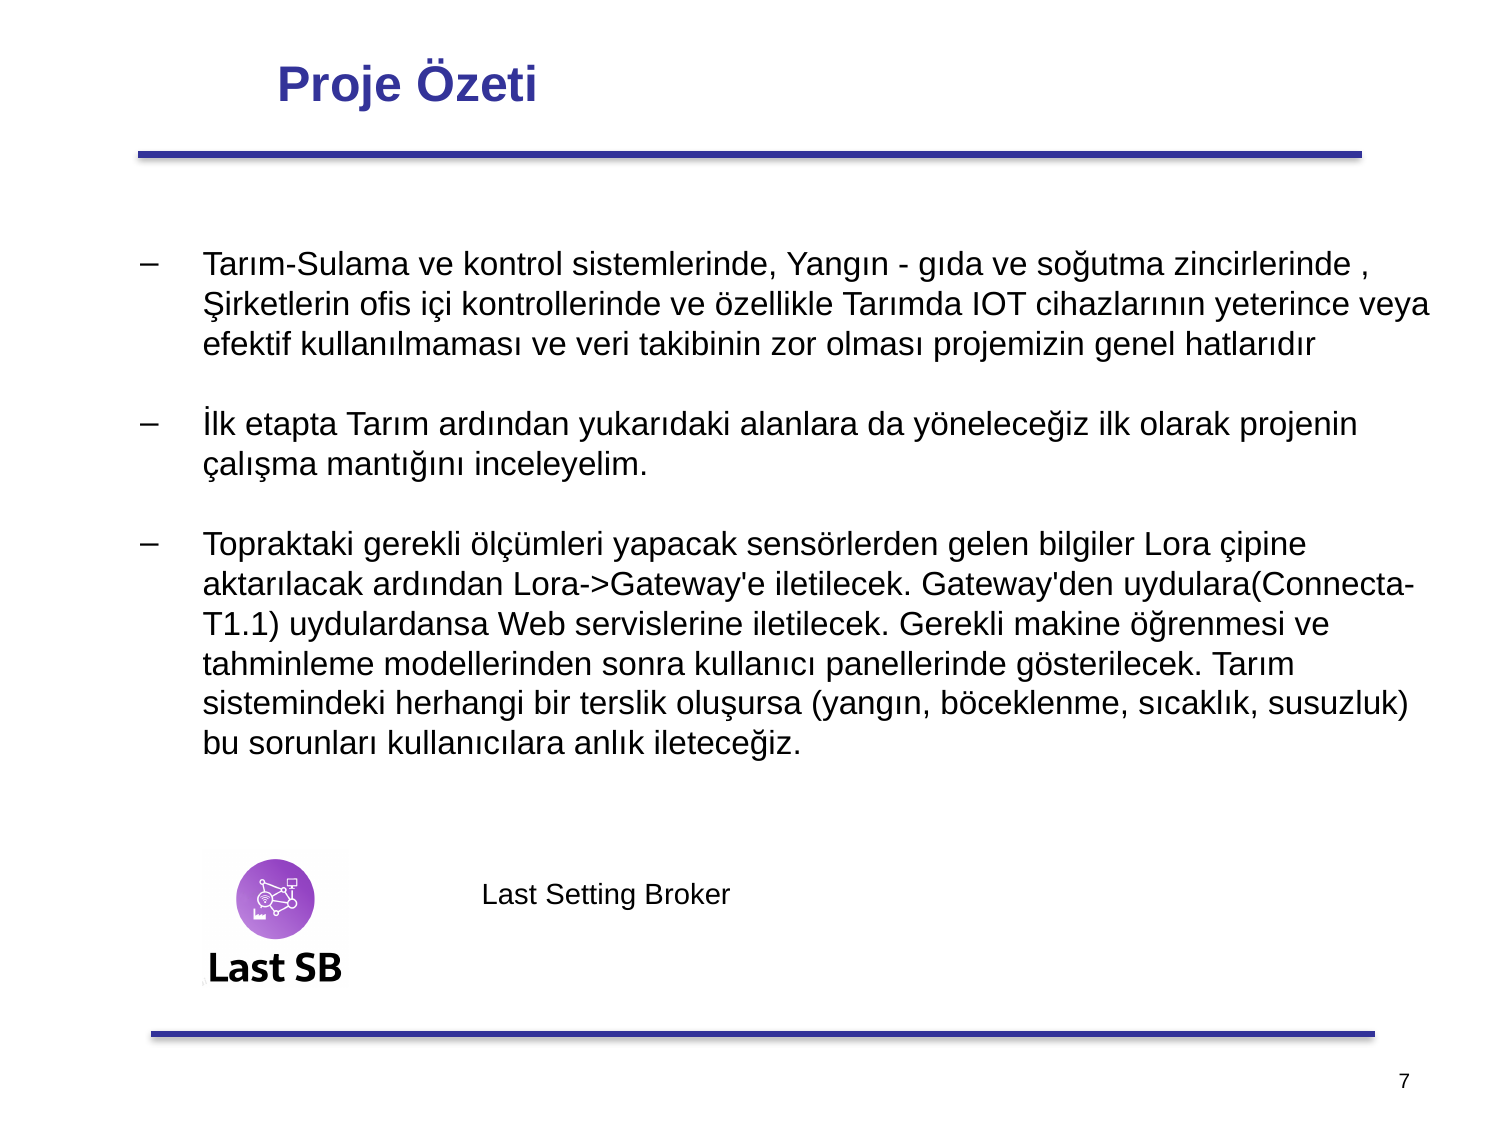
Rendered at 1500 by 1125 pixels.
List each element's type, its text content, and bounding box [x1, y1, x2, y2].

title Proje Özeti [262, 12, 1150, 150]
list Tarım-Sulama ve kontrol sistemlerinde, Yangın - gıda ve soğutma zincirlerinde , Şirketlerin ofis içi kontrollerinde ve özellikle Tarımda IOT cihazlarının yeterince veya efektif kullanılmaması ve veri takibinin zor olması projemizin genel hatlarıdır İlk etapta Tarım ardından yukarıdaki alanlara da yöneleceğiz ilk olarak projenin çalışma mantığını inceleyelim. Topraktaki gerekli ölçümleri yapacak sensörlerden gelen bilgiler Lora çipine aktarılacak ardından Lora->Gateway'e iletilecek. Gateway'den uydulara(Connecta-T1.1) uydulardansa Web servislerine iletilecek. Gerekli makine öğrenmesi ve tahminleme modellerinden sonra kullanıcı panellerinde gösterilecek. Tarım sistemindeki herhangi bir terslik oluşursa (yangın, böceklenme, sıcaklık, susuzluk) bu sorunları kullanıcılara anlık ileteceğiz. [37, 174, 1463, 766]
slide_number ‹#› [1312, 1059, 1425, 1100]
picture [202, 849, 349, 988]
text_box Last Setting Broker [466, 867, 888, 918]
